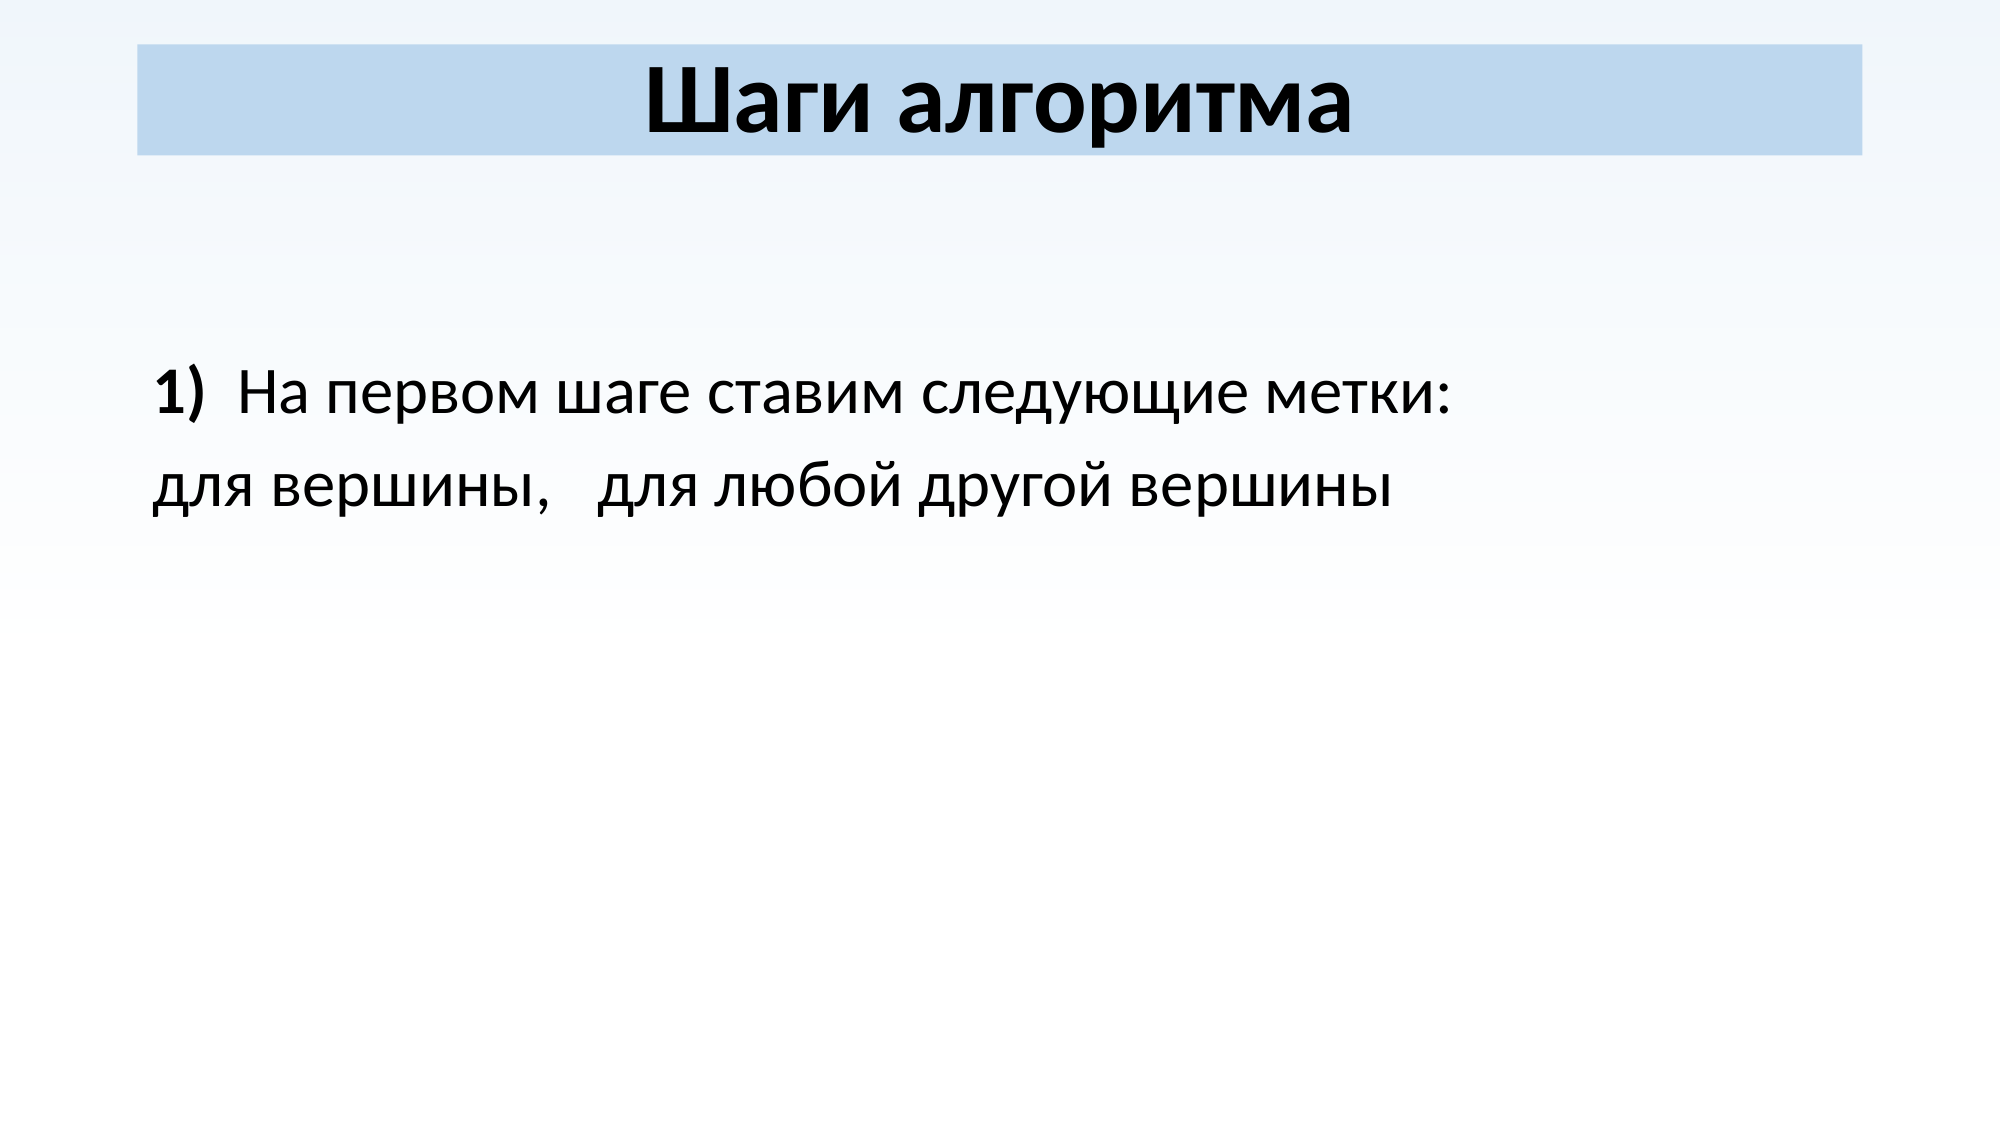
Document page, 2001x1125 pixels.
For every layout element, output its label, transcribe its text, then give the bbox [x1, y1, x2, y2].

title Шаги алгоритма [137, 44, 1863, 156]
